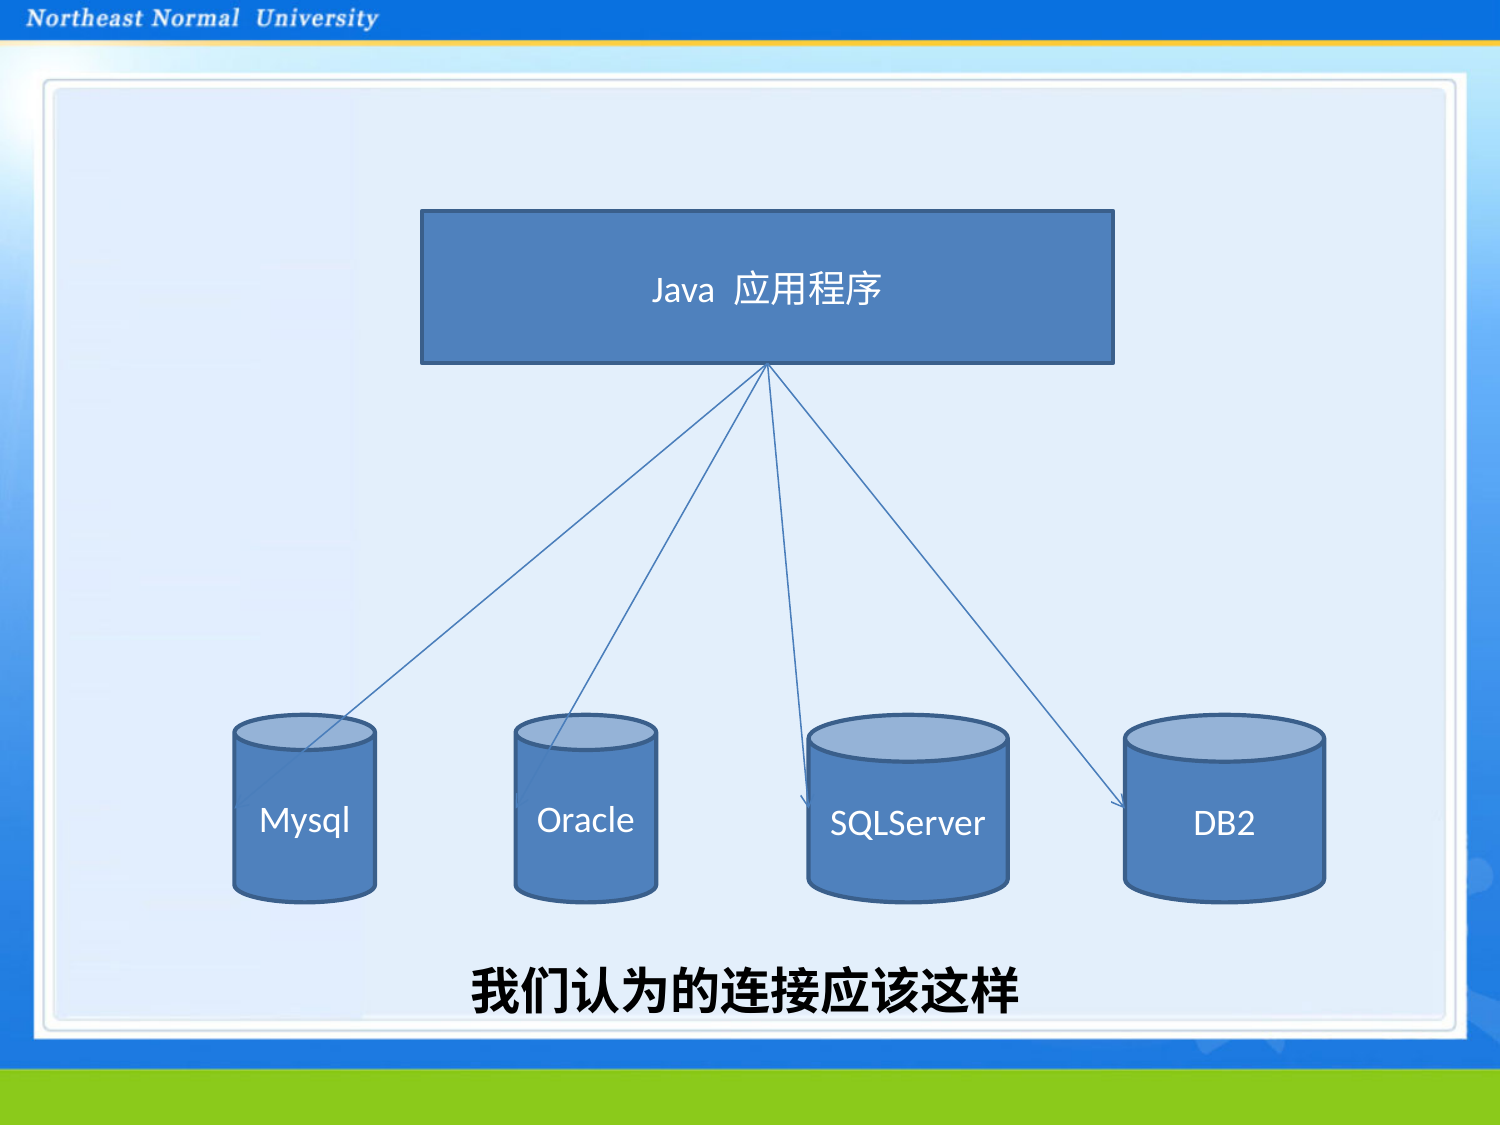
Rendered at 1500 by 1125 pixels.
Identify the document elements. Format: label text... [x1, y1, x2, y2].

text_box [820, 310, 1173, 768]
text_box SQLServer [806, 727, 1010, 905]
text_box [360, 307, 713, 771]
text_box Oracle [513, 780, 659, 905]
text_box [500, 447, 815, 631]
text_box 我们认为的连接应该这样 [455, 952, 1080, 1027]
text_box Java 应用程序 [420, 209, 1115, 365]
picture [0, 0, 1500, 1125]
text_box Mysql [232, 712, 378, 905]
text_box DB2 [1122, 712, 1327, 905]
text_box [661, 468, 815, 610]
